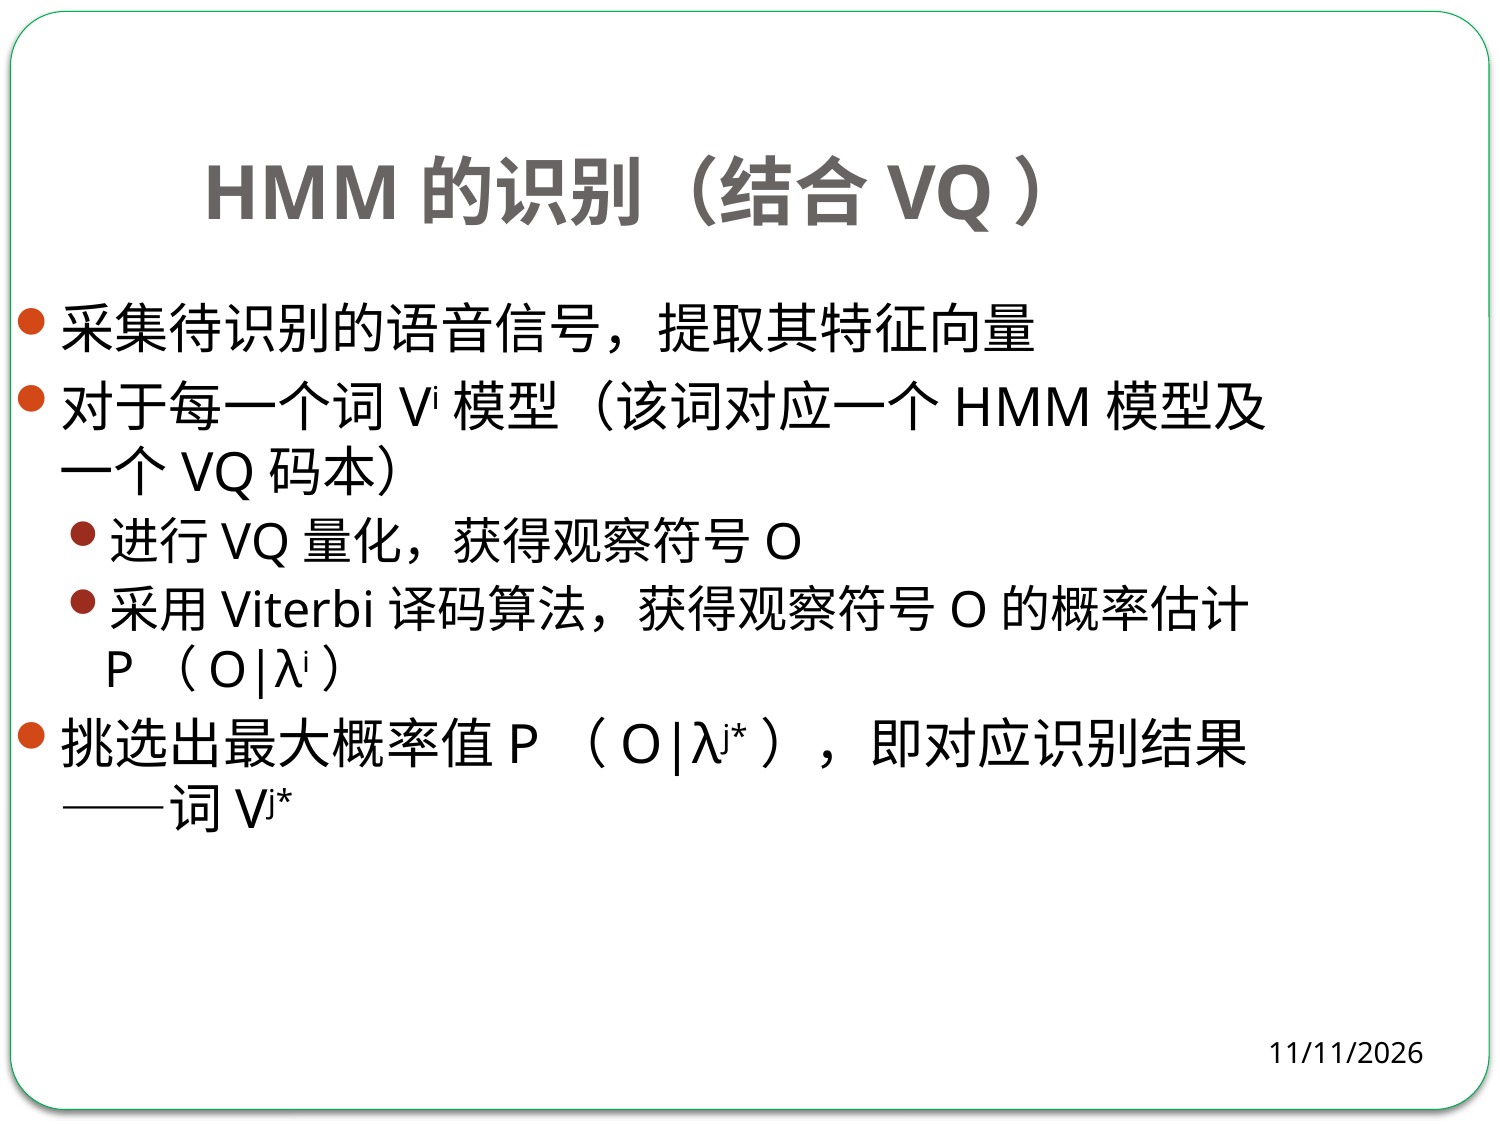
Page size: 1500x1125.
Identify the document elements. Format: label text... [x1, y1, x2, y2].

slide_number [1209, 1015, 1439, 1094]
title HMM的识别（结合VQ） [187, 50, 1500, 250]
list 采集待识别的语音信号，提取其特征向量 对于每一个词Vi模型（该词对应一个HMM模型及一个VQ码本） 进行VQ量化，获得观察符号O 采用Viterbi译码算法，获得观察符号O的概率估计P（O|λi） 挑选出最大概率值P（O|λj*），即对应识别结果——词Vj* [0, 287, 1313, 988]
